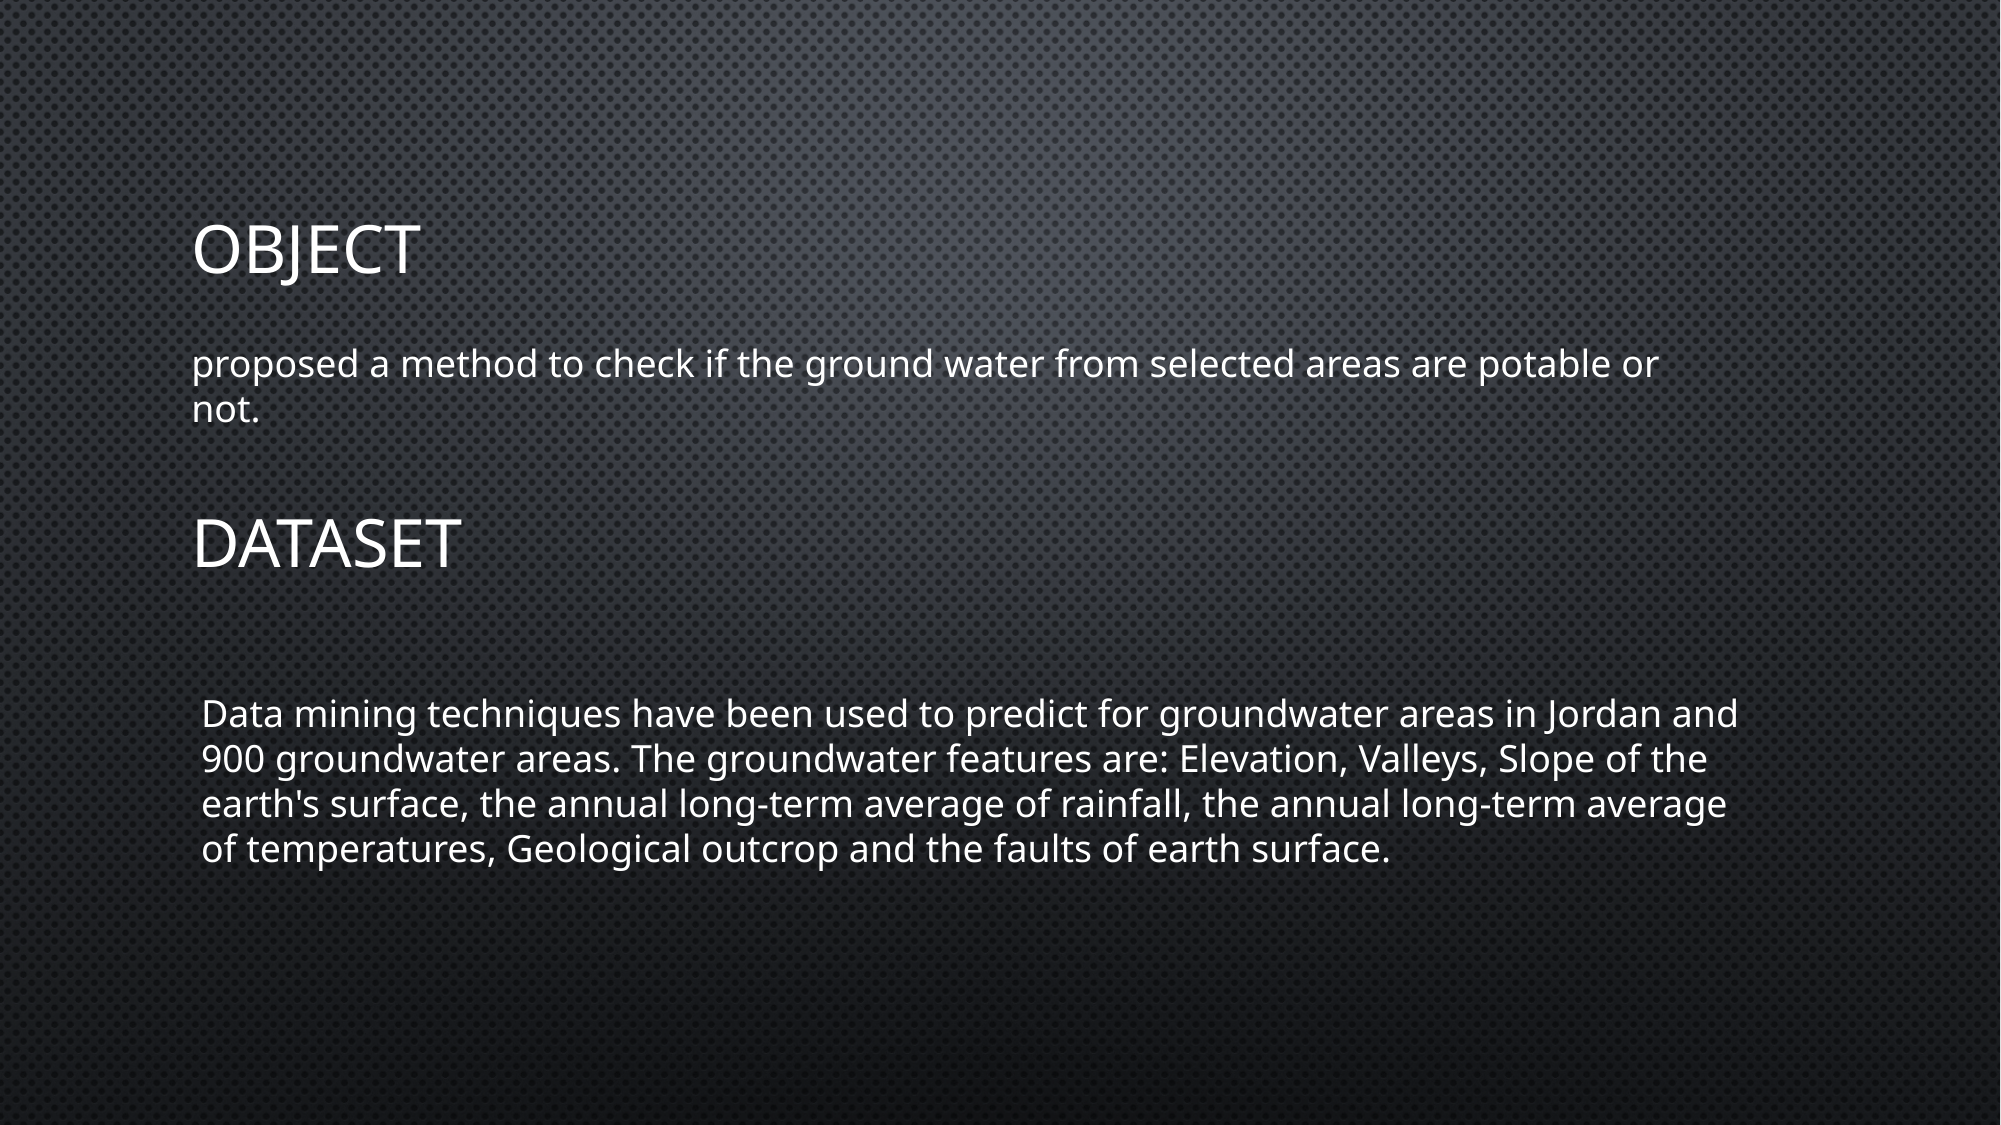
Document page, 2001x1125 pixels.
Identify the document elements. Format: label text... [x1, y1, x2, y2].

text_box Data mining techniques have been used to predict for groundwater areas in Jordan and 900 groundwater areas. The groundwater features are: Elevation, Valleys, Slope of the earth's surface, the annual long-term average of rainfall, the annual long-term average of temperatures, Geological outcrop and the faults of earth surface. [186, 682, 1763, 878]
text_box Dataset [176, 463, 1802, 618]
text_box Object [176, 90, 1802, 403]
text_box proposed a method to check if the ground water from selected areas are potable or not. [176, 332, 1747, 438]
